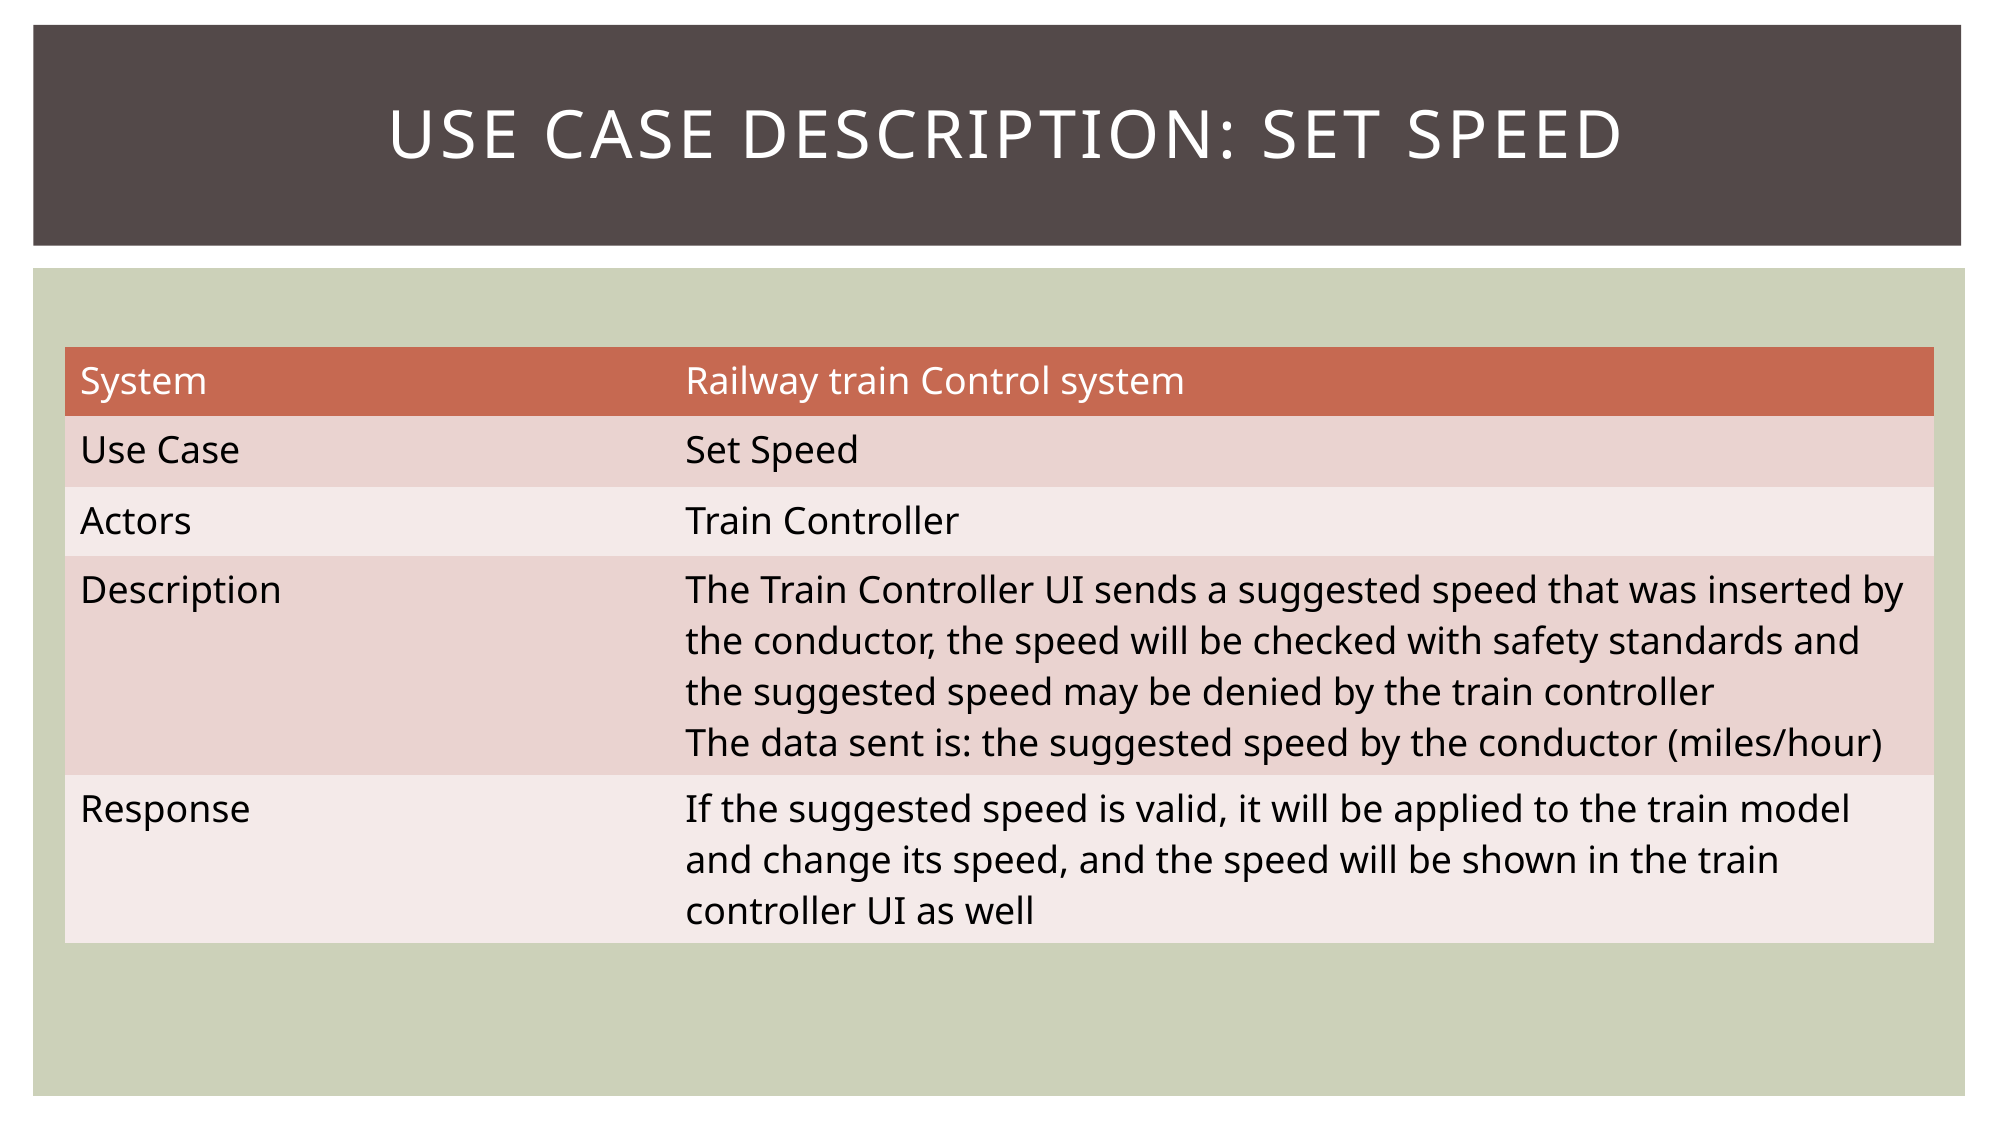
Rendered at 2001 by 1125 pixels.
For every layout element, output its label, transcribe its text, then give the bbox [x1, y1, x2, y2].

table_cell Train Controller [670, 487, 1934, 556]
table_cell The Train Controller UI sends a suggested speed that was inserted by the conductor, the speed will be checked with safety standards and the suggested speed may be denied by the train controller The data sent is: the suggested speed by the conductor (miles/hour) [670, 556, 1934, 775]
title Use Case Description: Set Speed [89, 45, 1923, 219]
table_cell Actors [65, 487, 670, 556]
table_header Railway train Control system [670, 347, 1934, 416]
table_cell Response [65, 775, 670, 943]
table_cell Description [65, 556, 670, 775]
table_cell Set Speed [670, 416, 1934, 487]
table_header System [65, 347, 670, 416]
table_cell If the suggested speed is valid, it will be applied to the train model and change its speed, and the speed will be shown in the train controller UI as well [670, 775, 1934, 943]
table_cell Use Case [65, 416, 670, 487]
